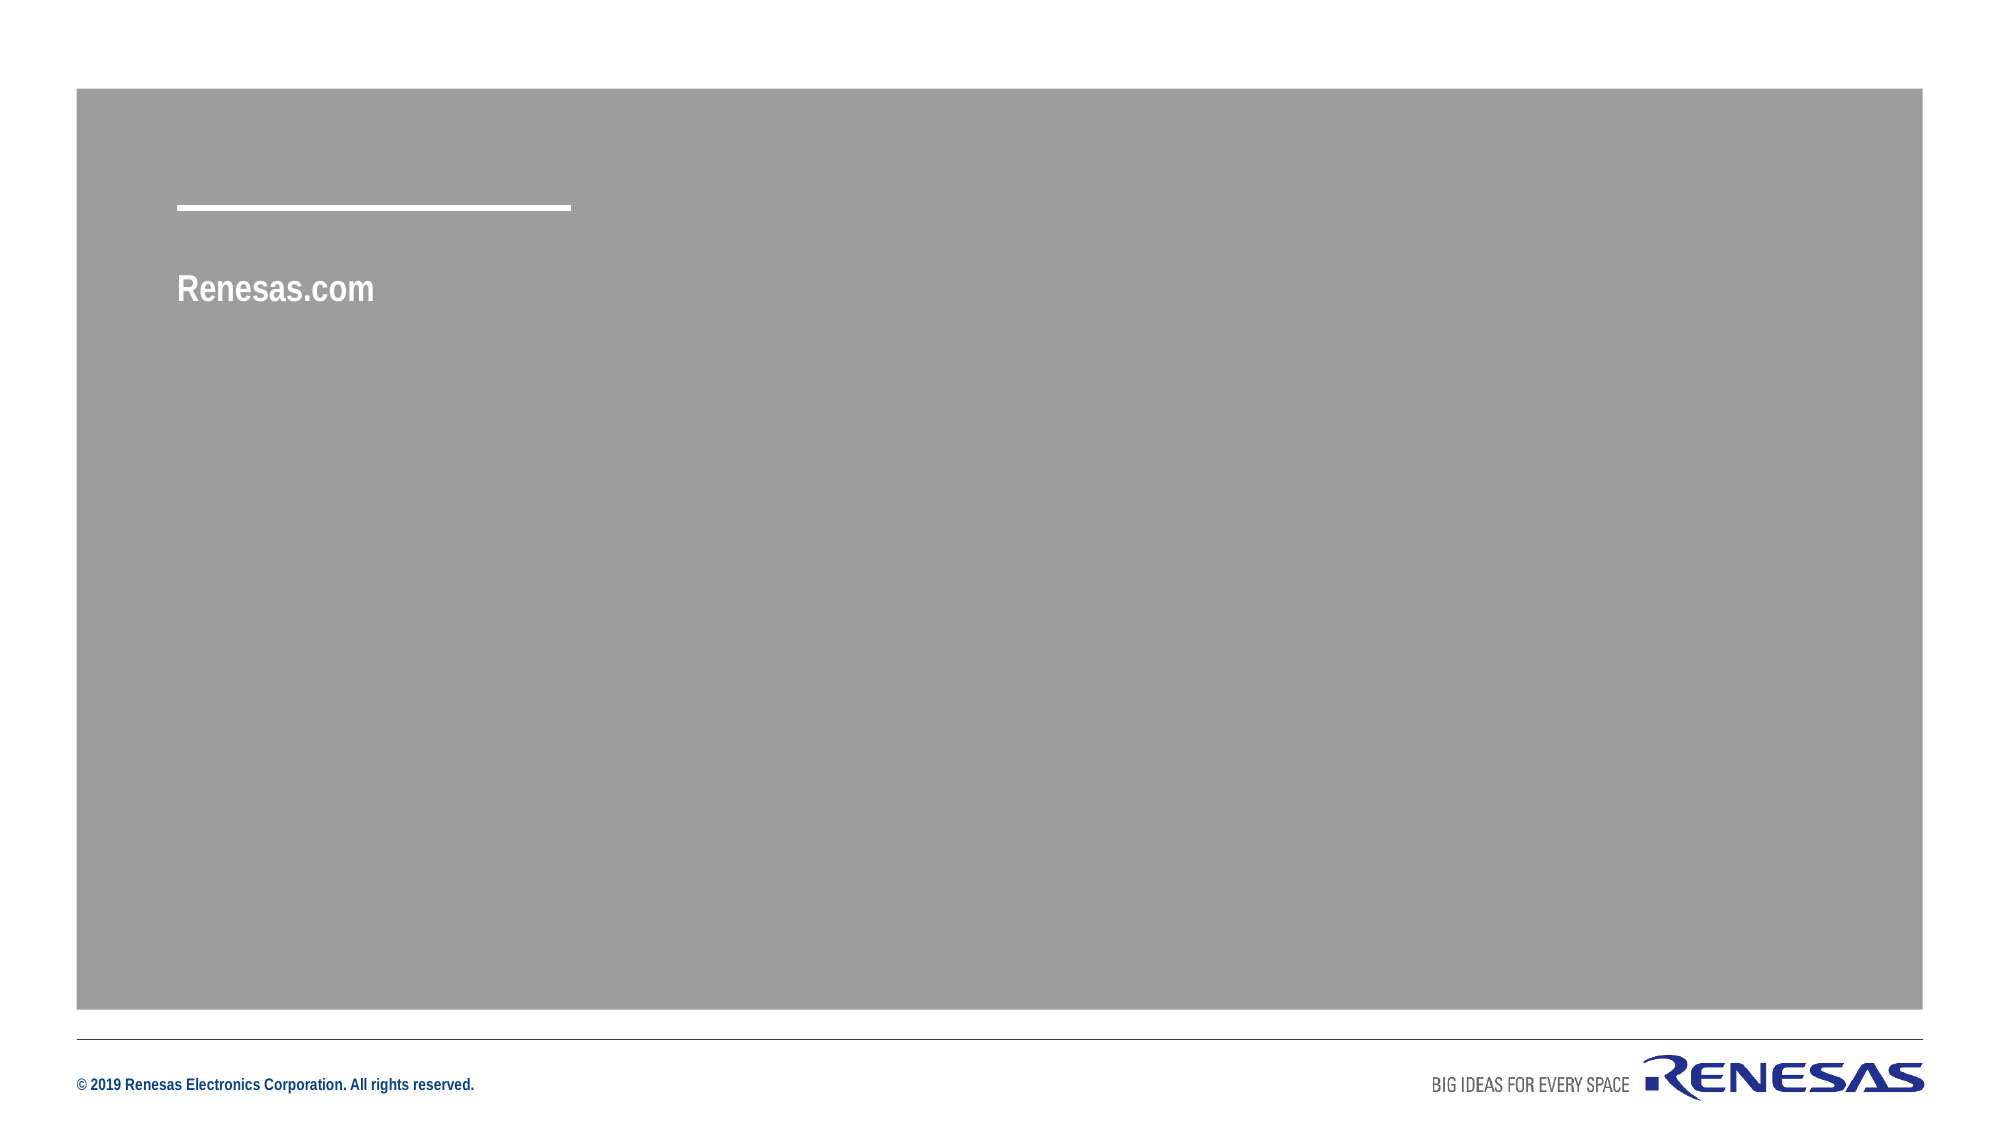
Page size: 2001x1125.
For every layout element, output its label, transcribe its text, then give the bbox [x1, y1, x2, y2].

picture [1425, 1049, 1933, 1106]
list Renesas.com [177, 255, 1044, 305]
